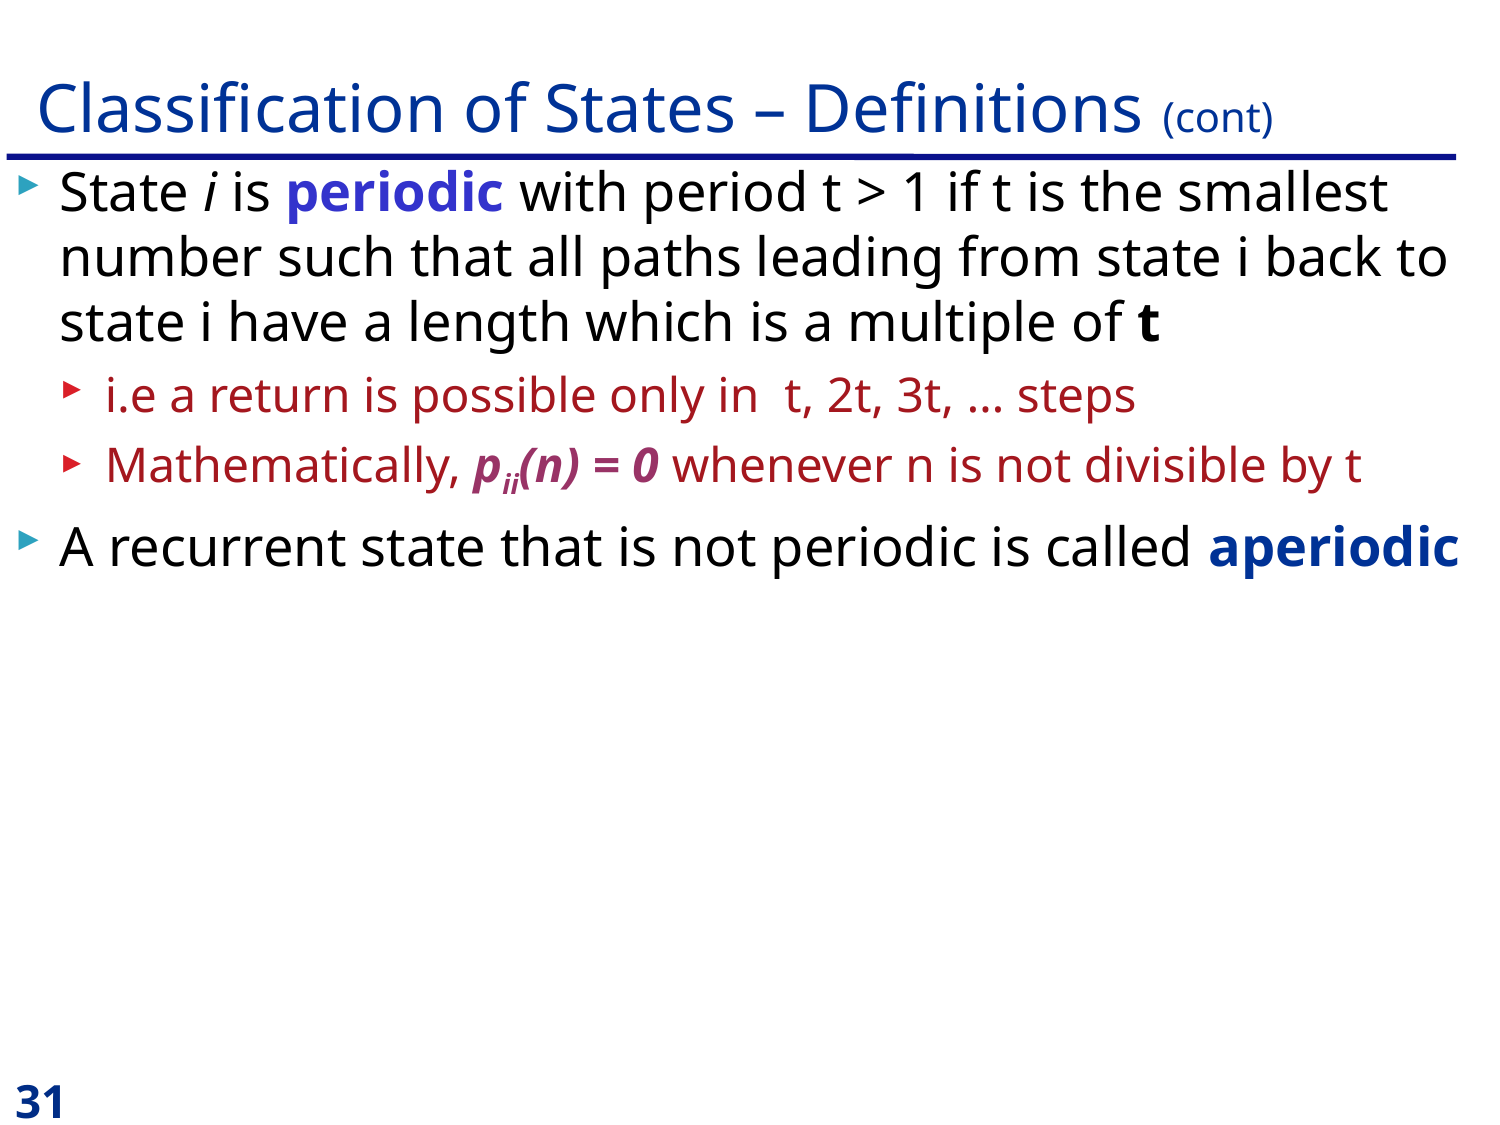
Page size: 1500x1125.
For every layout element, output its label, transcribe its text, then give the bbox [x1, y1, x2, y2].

slide_number 31 [0, 1065, 325, 1125]
list State i is periodic with period t > 1 if t is the smallest number such that all paths leading from state i back to state i have a length which is a multiple of t i.e a return is possible only in t, 2t, 3t, … steps Mathematically, pii(n) = 0 whenever n is not divisible by t A recurrent state that is not periodic is called aperiodic [0, 149, 1500, 1074]
title Classification of States – Definitions (cont) [21, 0, 1500, 149]
